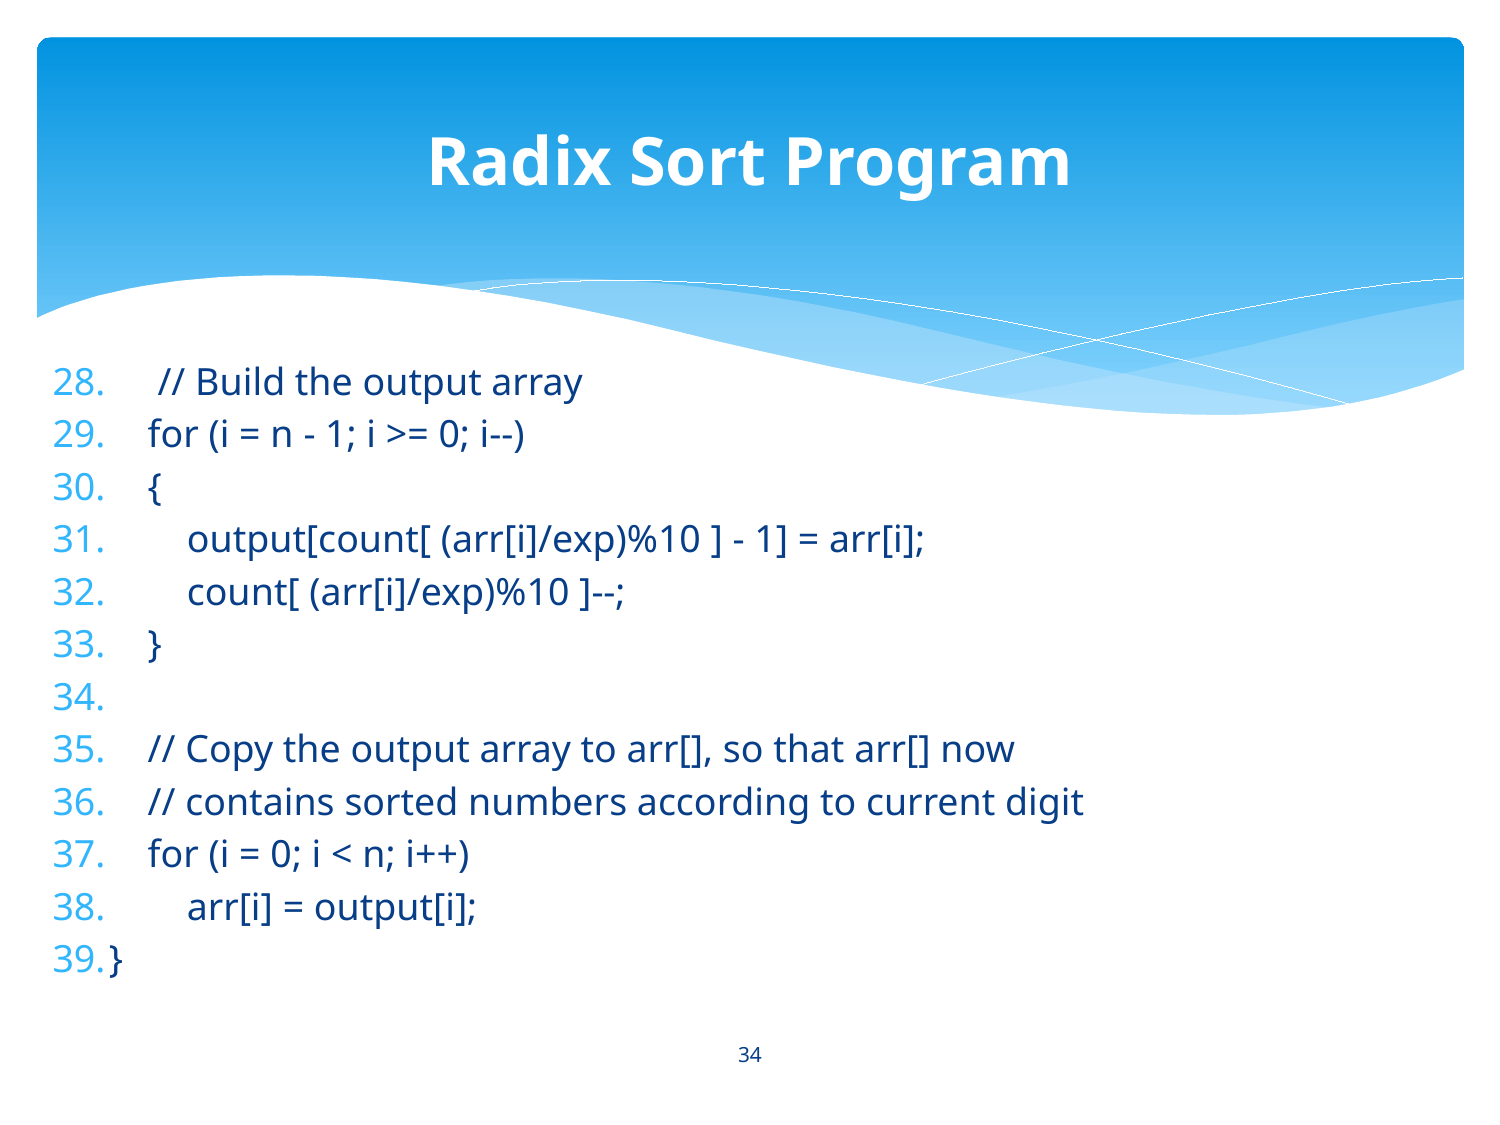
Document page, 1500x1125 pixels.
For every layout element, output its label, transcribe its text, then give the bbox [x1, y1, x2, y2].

list // Build the output array for (i = n - 1; i >= 0; i--) { output[count[ (arr[i]/exp)%10 ] - 1] = arr[i]; count[ (arr[i]/exp)%10 ]--; } // Copy the output array to arr[], so that arr[] now // contains sorted numbers according to current digit for (i = 0; i < n; i++) arr[i] = output[i]; } [37, 350, 1463, 1050]
slide_number 34 [654, 1050, 846, 1086]
title Radix Sort Program [75, 55, 1425, 261]
